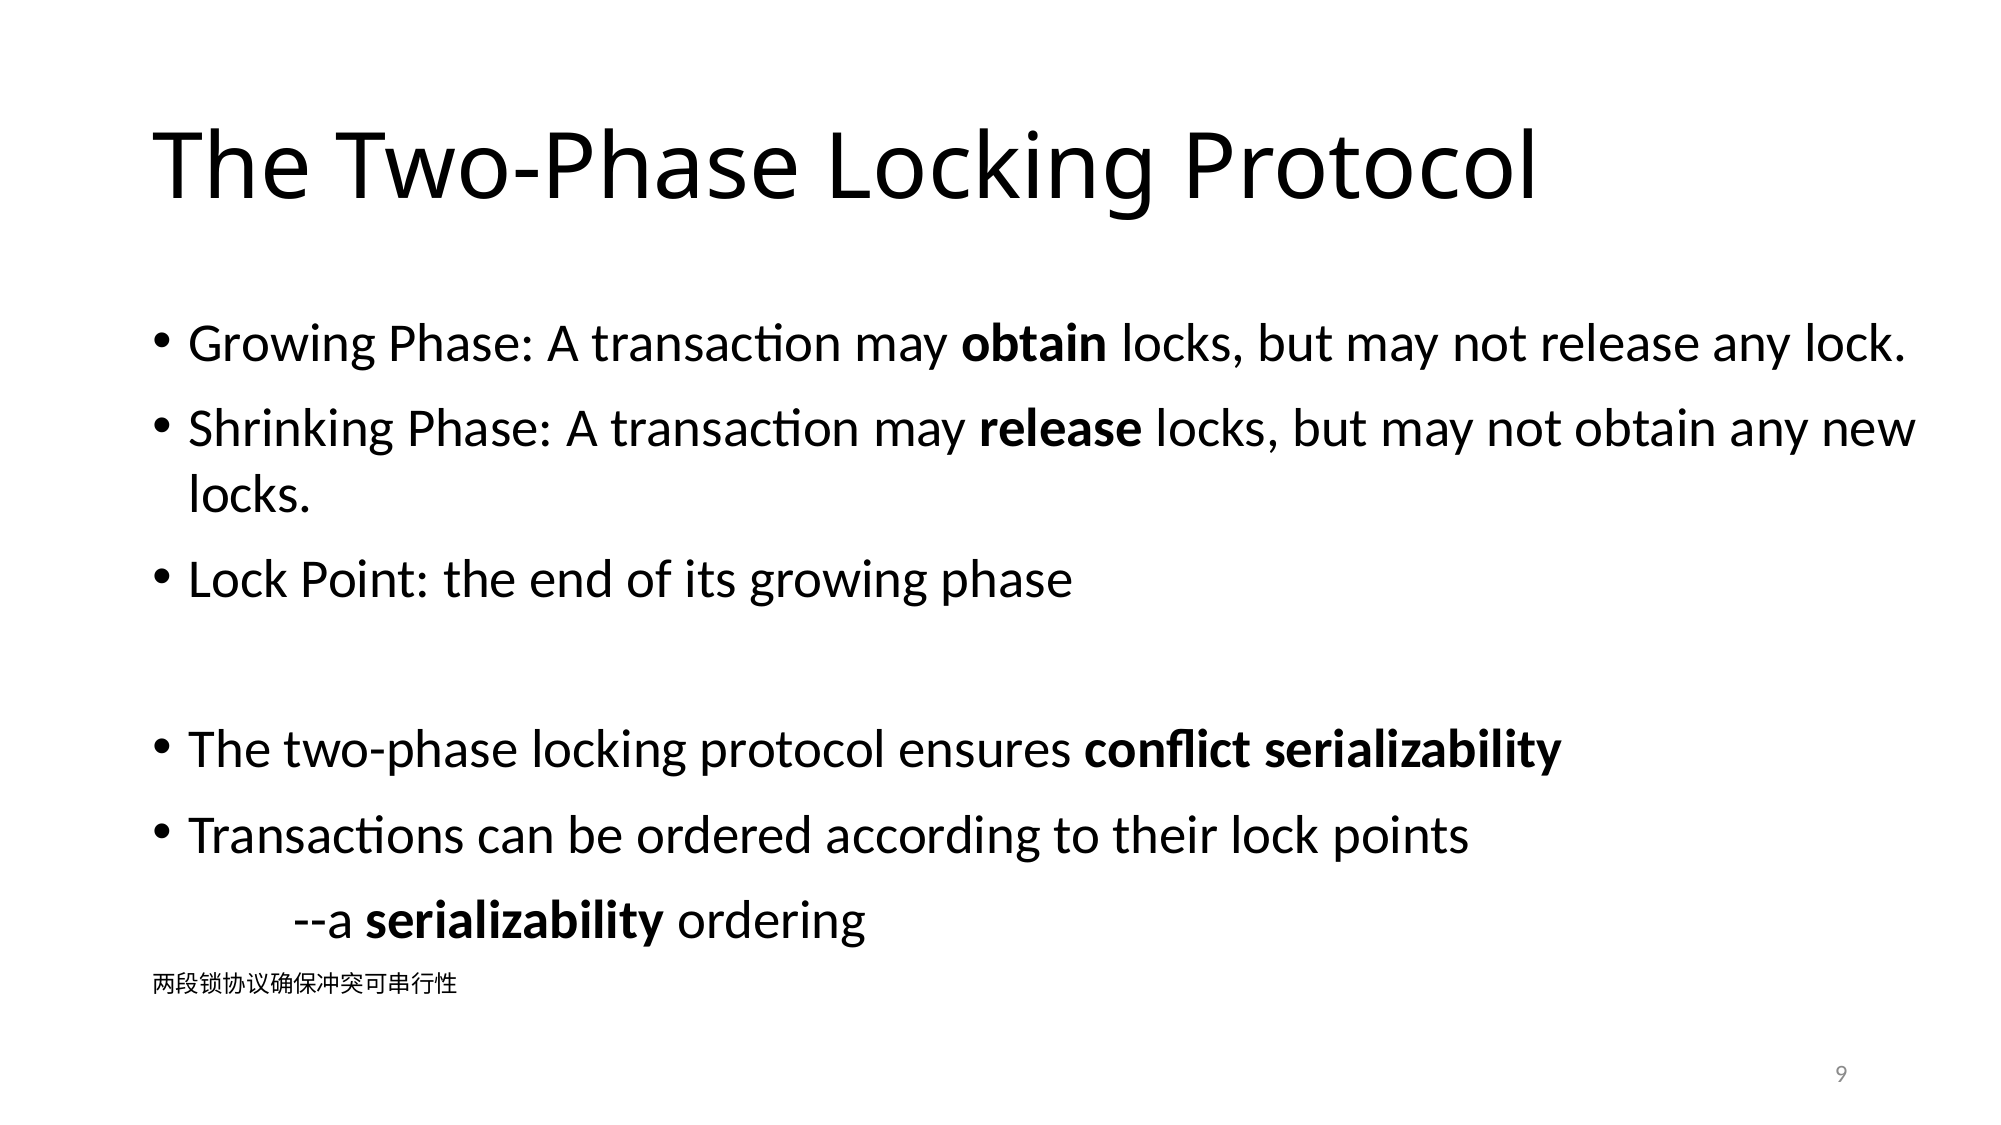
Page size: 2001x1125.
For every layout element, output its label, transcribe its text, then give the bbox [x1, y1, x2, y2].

list Growing Phase: A transaction may obtain locks, but may not release any lock. Shrinking Phase: A transaction may release locks, but may not obtain any new locks. Lock Point: the end of its growing phase The two-phase locking protocol ensures conflict serializability Transactions can be ordered according to their lock points --a serializability ordering 两段锁协议确保冲突可串行性 [137, 299, 1958, 1014]
slide_number 9 [1412, 1042, 1863, 1103]
title The Two-Phase Locking Protocol [137, 59, 1863, 278]
